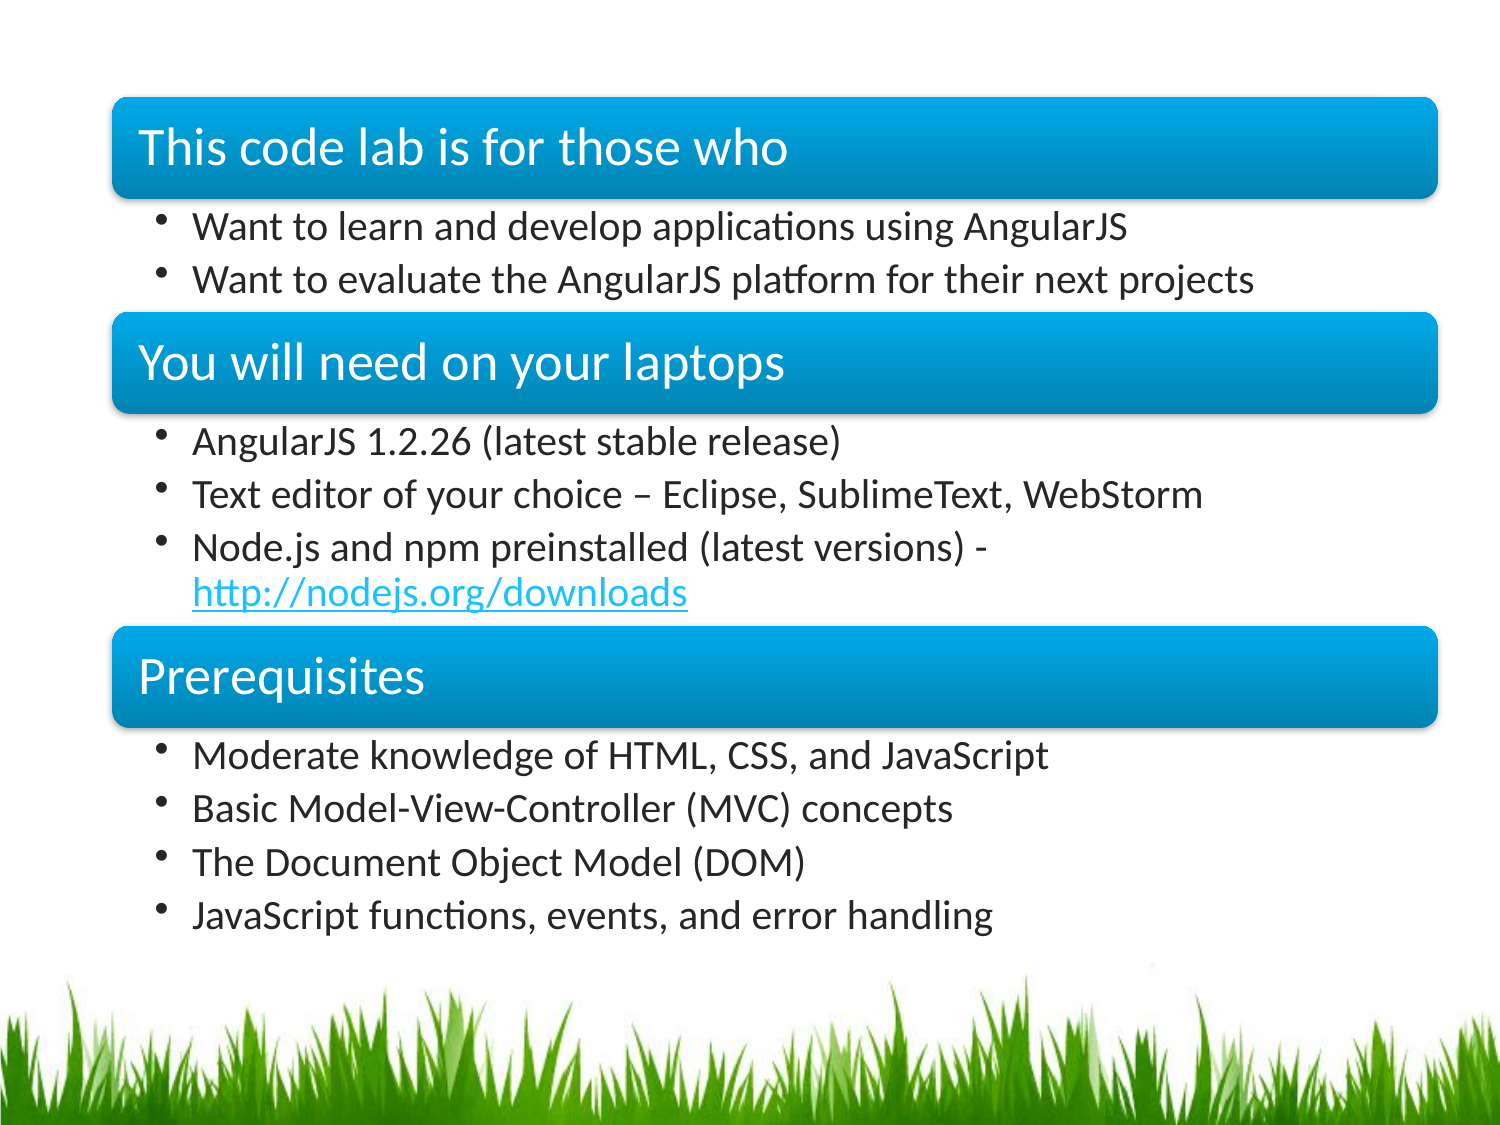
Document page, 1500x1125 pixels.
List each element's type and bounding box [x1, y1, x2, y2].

text_box [112, 87, 1438, 963]
picture [0, 962, 1500, 1125]
